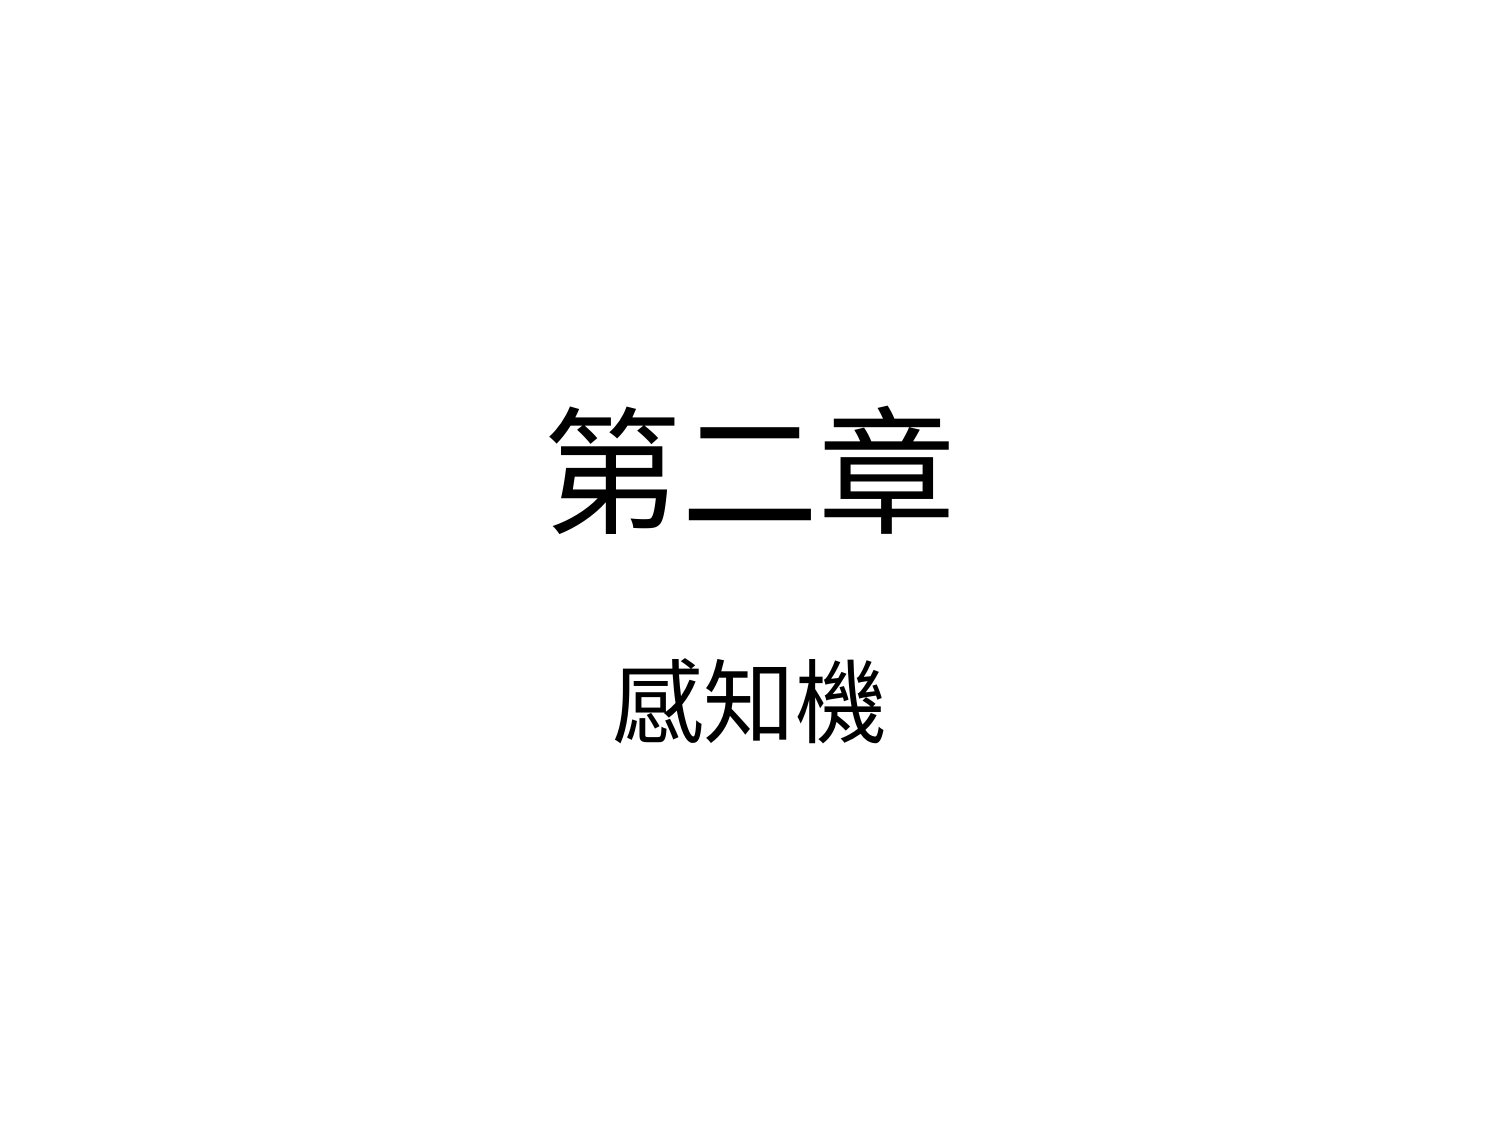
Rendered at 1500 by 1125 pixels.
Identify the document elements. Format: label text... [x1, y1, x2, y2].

title 第二章 [112, 375, 1388, 563]
subtitle 感知機 [225, 637, 1275, 925]
